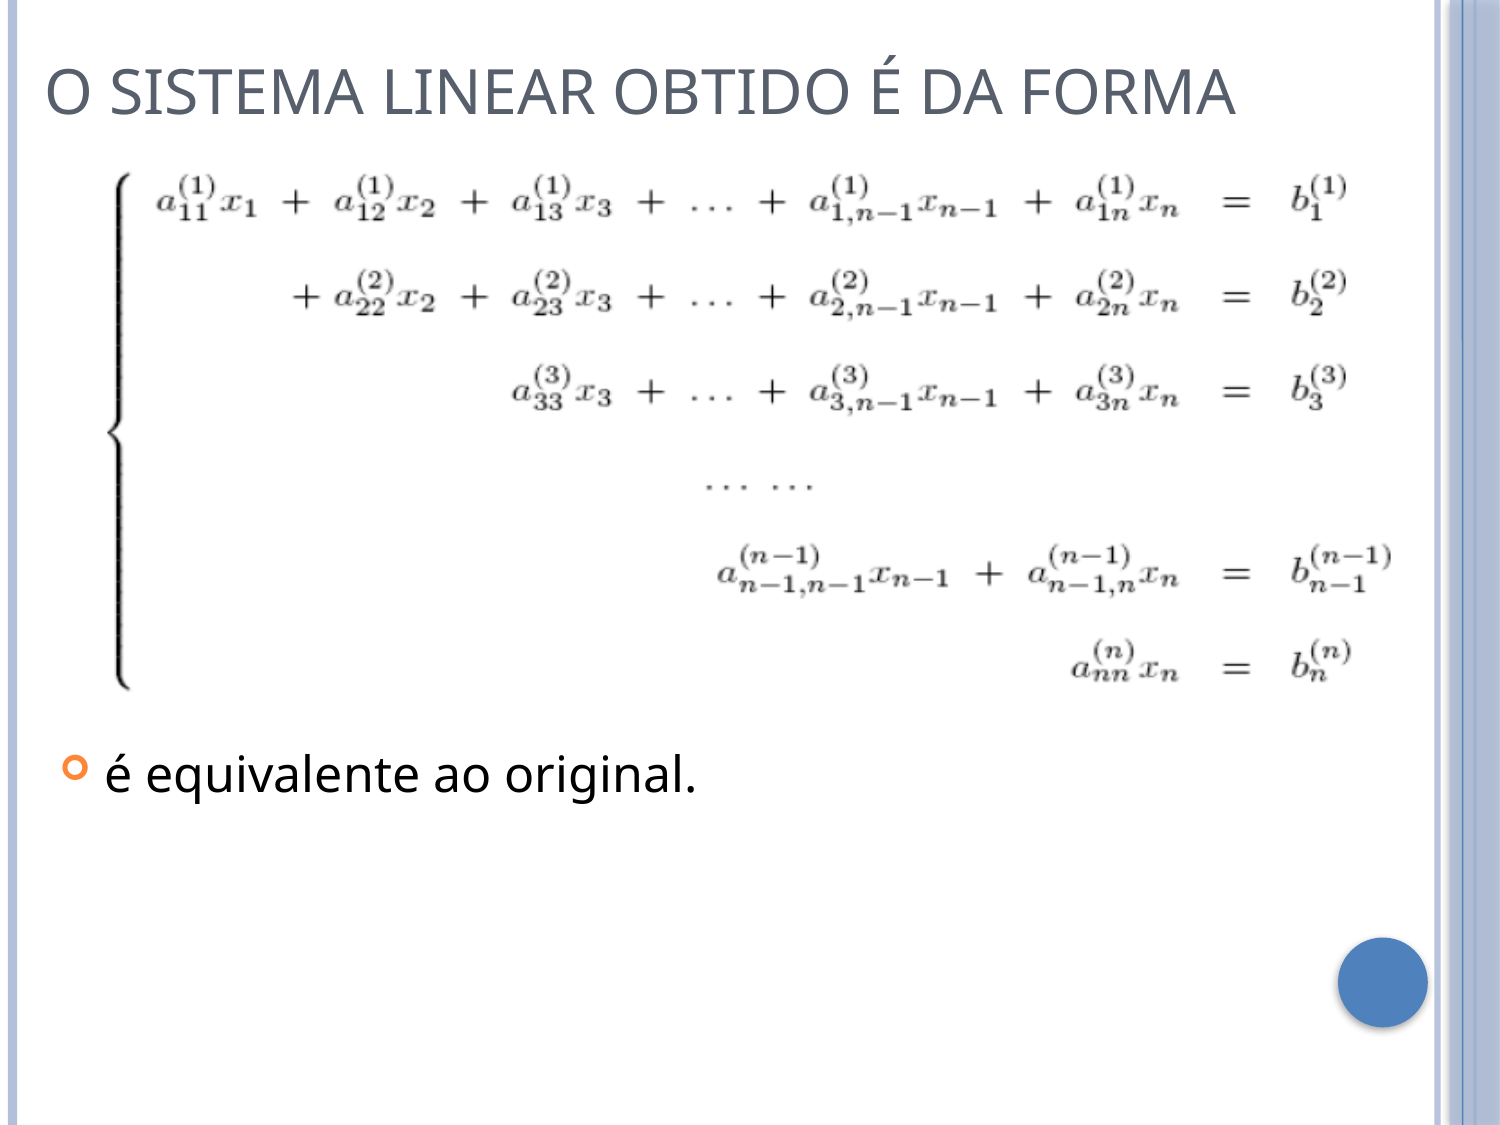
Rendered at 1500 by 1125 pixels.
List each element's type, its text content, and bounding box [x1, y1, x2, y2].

text_box O sistema linear obtido é da forma [29, 19, 1255, 135]
text_box é equivalente ao original. [44, 735, 1270, 811]
picture [88, 160, 1400, 707]
